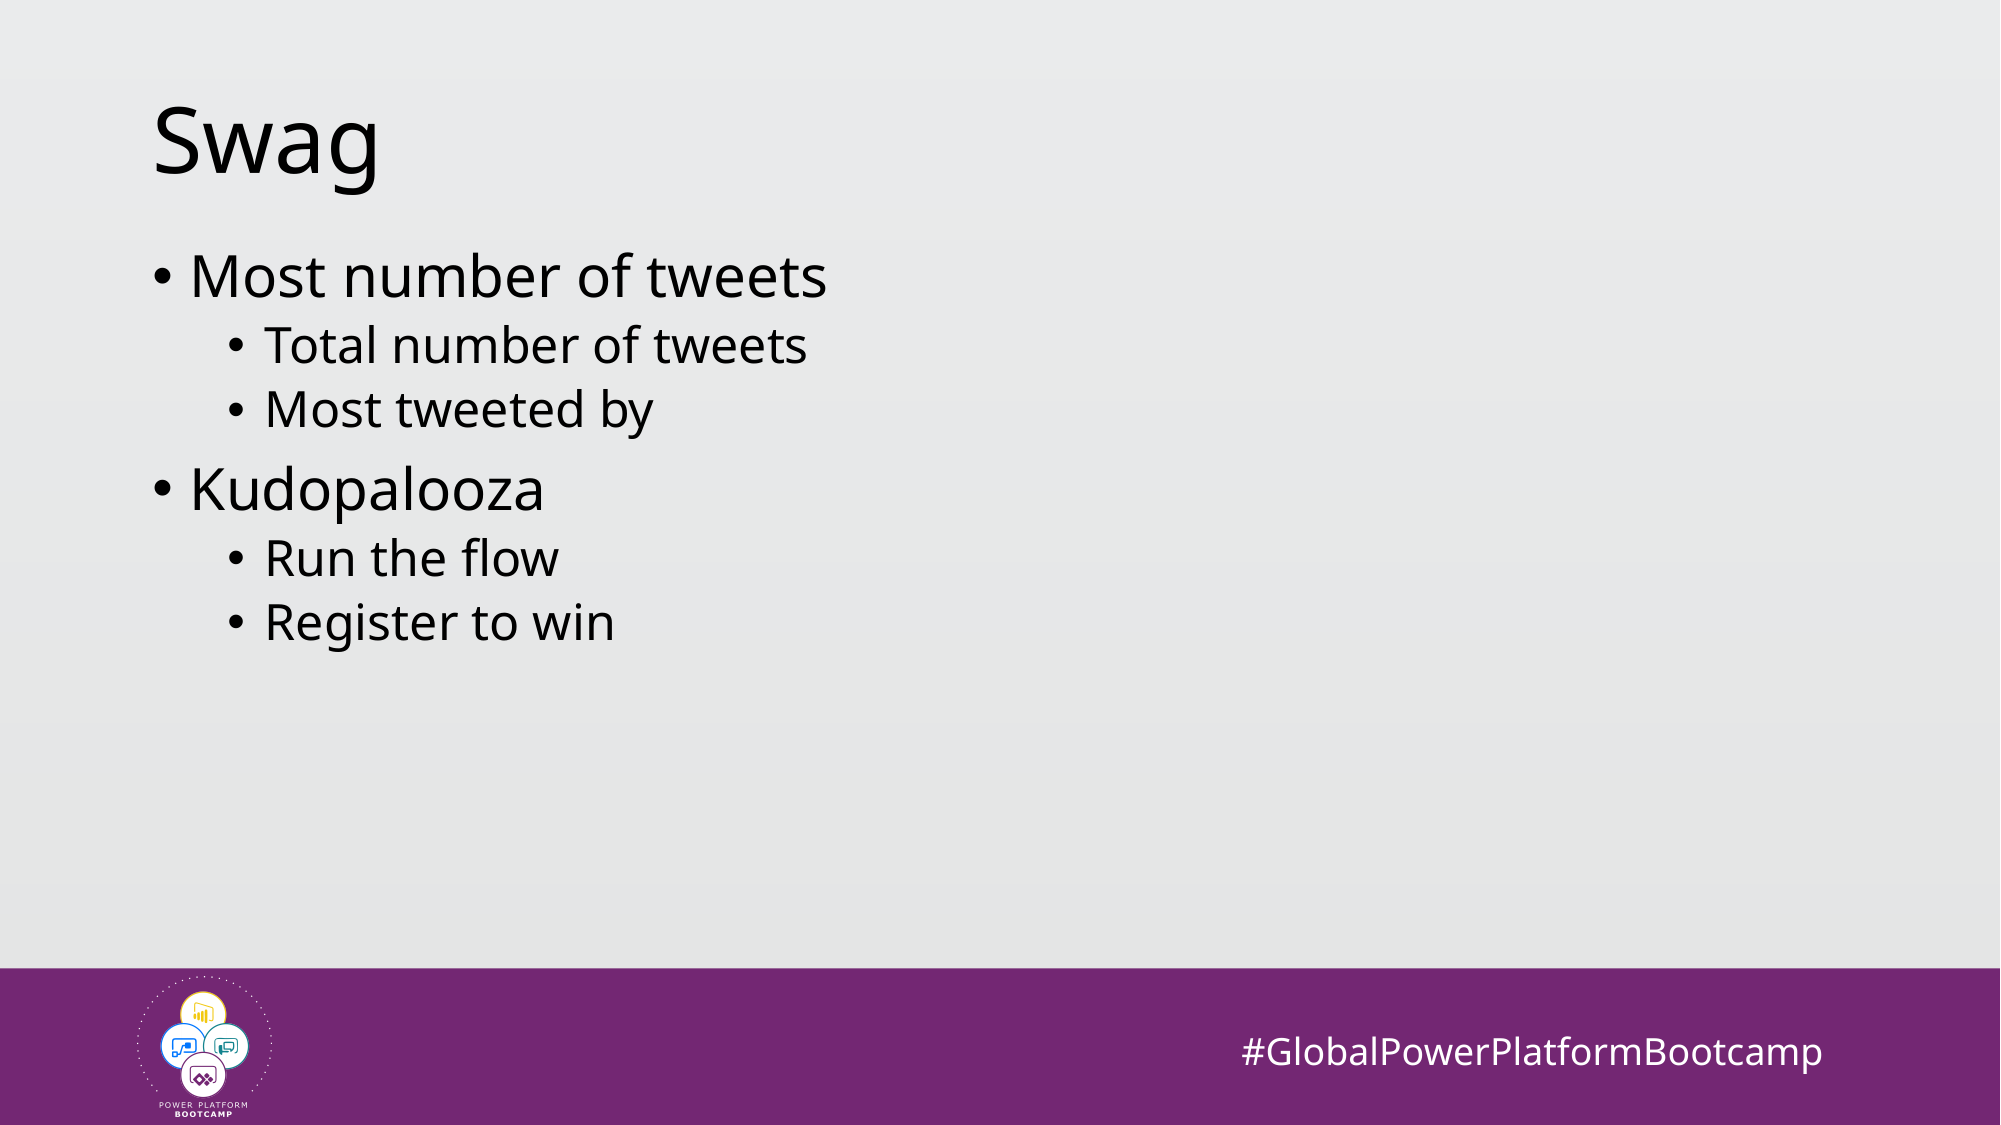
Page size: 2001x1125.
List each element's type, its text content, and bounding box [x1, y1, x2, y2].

title Swag [137, 59, 1863, 229]
list Most number of tweets Total number of tweets Most tweeted by Kudopalooza Run the flow Register to win [137, 239, 1863, 954]
picture [137, 976, 272, 1117]
